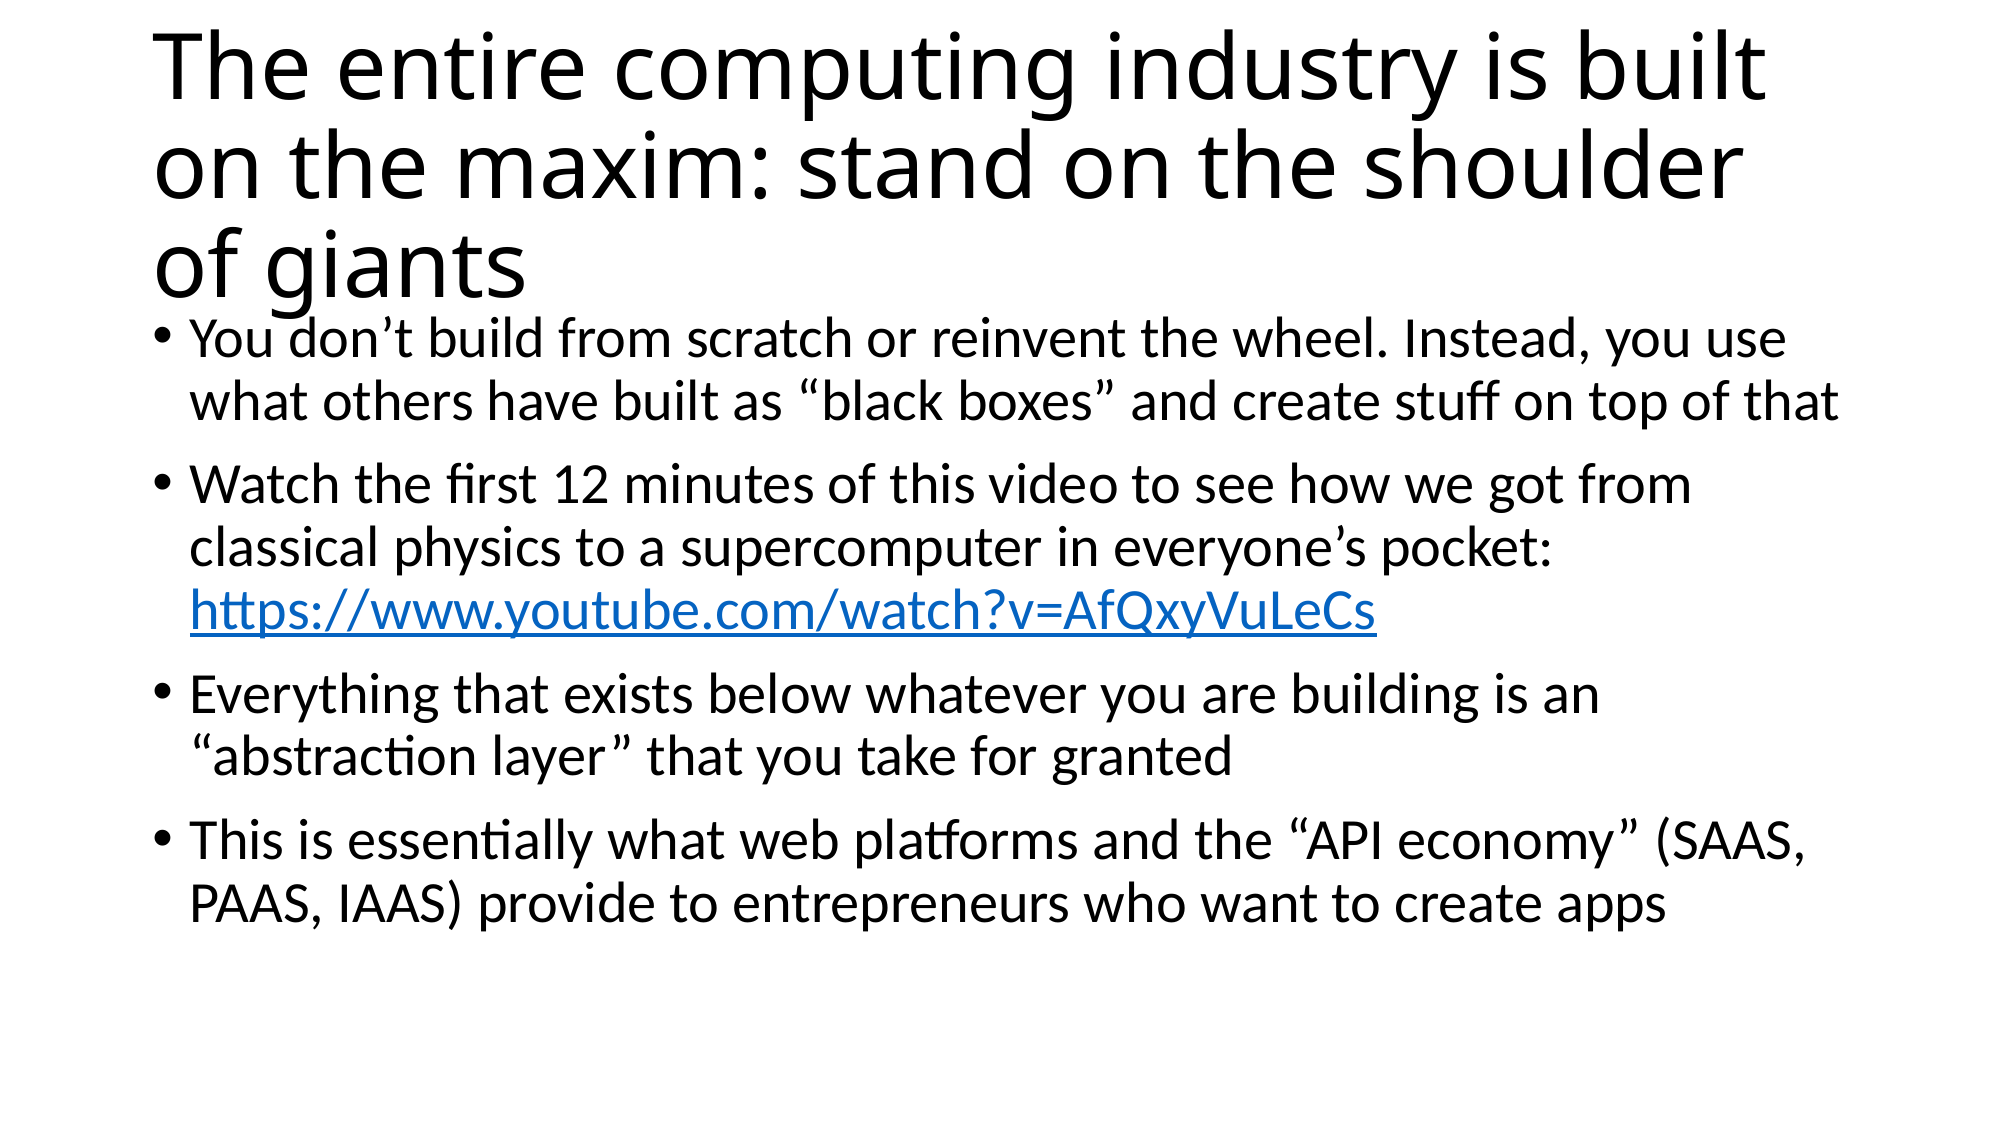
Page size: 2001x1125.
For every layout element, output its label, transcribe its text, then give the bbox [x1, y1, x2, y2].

title The entire computing industry is built on the maxim: stand on the shoulder of giants [137, 59, 1863, 278]
list You don’t build from scratch or reinvent the wheel. Instead, you use what others have built as “black boxes” and create stuff on top of that Watch the first 12 minutes of this video to see how we got from classical physics to a supercomputer in everyone’s pocket: https://www.youtube.com/watch?v=AfQxyVuLeCs Everything that exists below whatever you are building is an “abstraction layer” that you take for granted This is essentially what web platforms and the “API economy” (SAAS, PAAS, IAAS) provide to entrepreneurs who want to create apps [137, 299, 1863, 1014]
